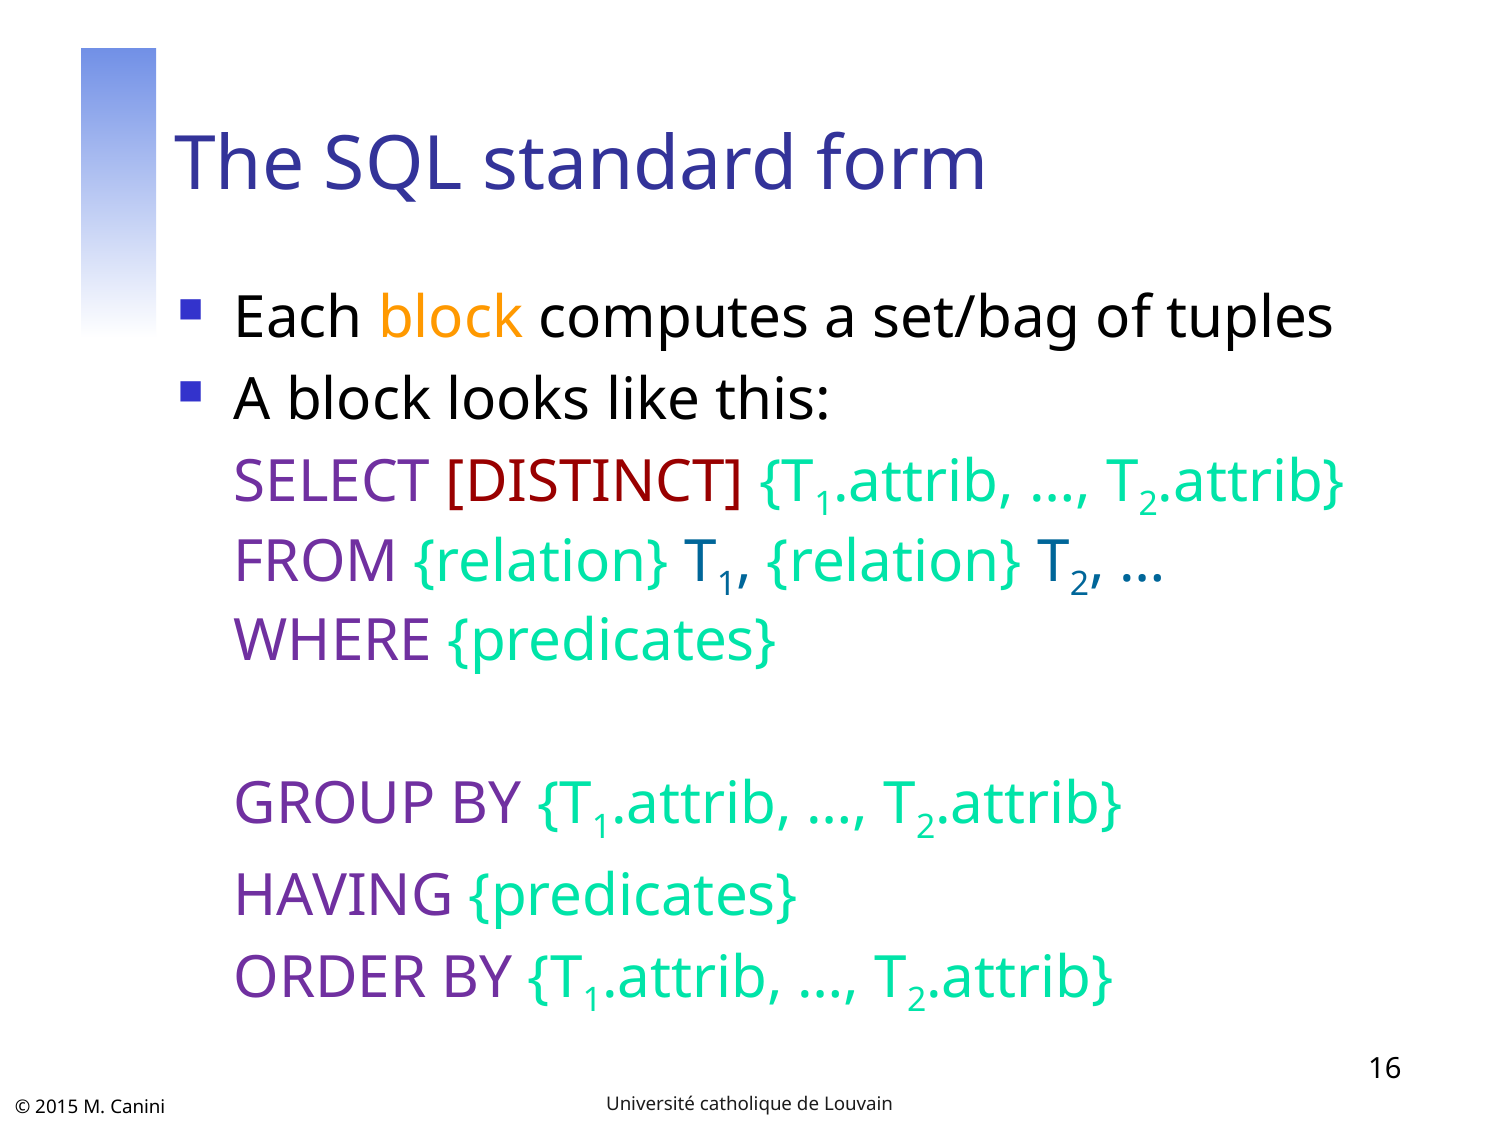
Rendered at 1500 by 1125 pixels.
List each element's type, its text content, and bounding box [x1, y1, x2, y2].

slide_number 16 [1103, 1021, 1417, 1098]
footer Université catholique de Louvain [512, 1083, 987, 1125]
list Each block computes a set/bag of tuples A block looks like this: SELECT [DISTINCT] {T1.attrib, …, T2.attrib} FROM {relation} T1, {relation} T2, … WHERE {predicates} GROUP BY {T1.attrib, …, T2.attrib} HAVING {predicates} ORDER BY {T1.attrib, …, T2.attrib} [162, 271, 1438, 1016]
title The SQL standard form [158, 49, 1438, 213]
